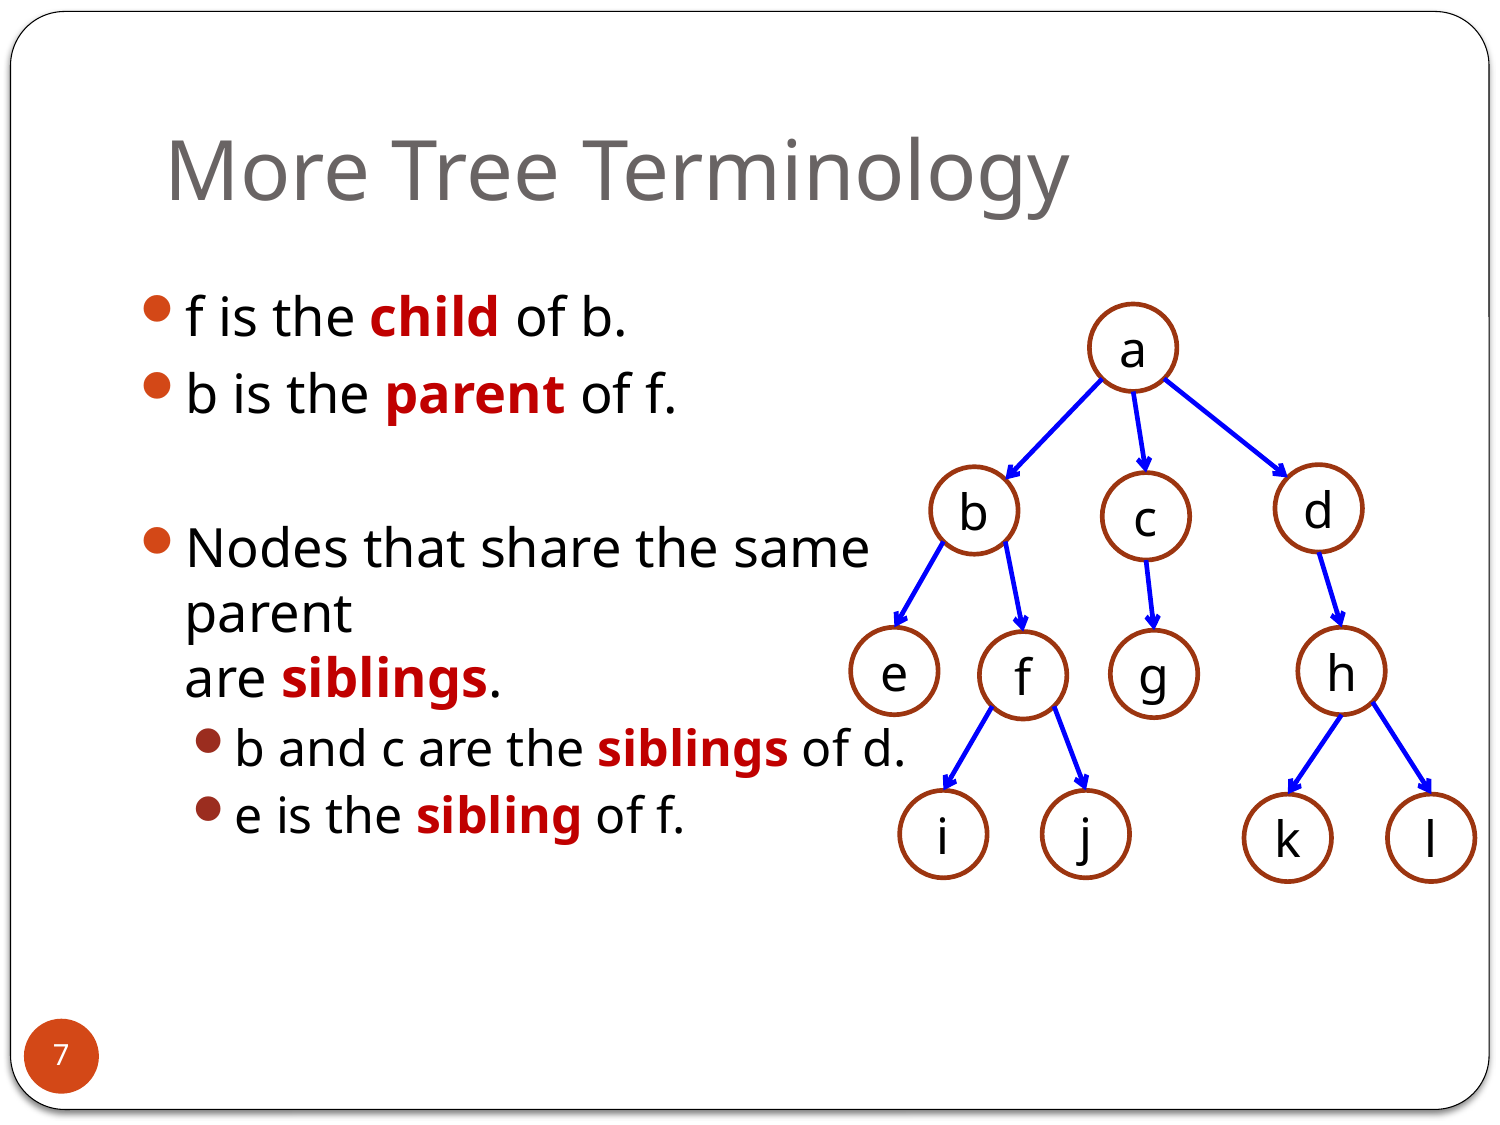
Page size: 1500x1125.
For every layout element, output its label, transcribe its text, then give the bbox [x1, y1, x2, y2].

title More Tree Terminology [150, 45, 1425, 233]
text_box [850, 303, 1476, 882]
slide_number 7 [23, 1018, 99, 1094]
list f is the child of b. b is the parent of f. Nodes that share the same parent are siblings. b and c are the siblings of d. e is the sibling of f. [125, 275, 925, 1025]
